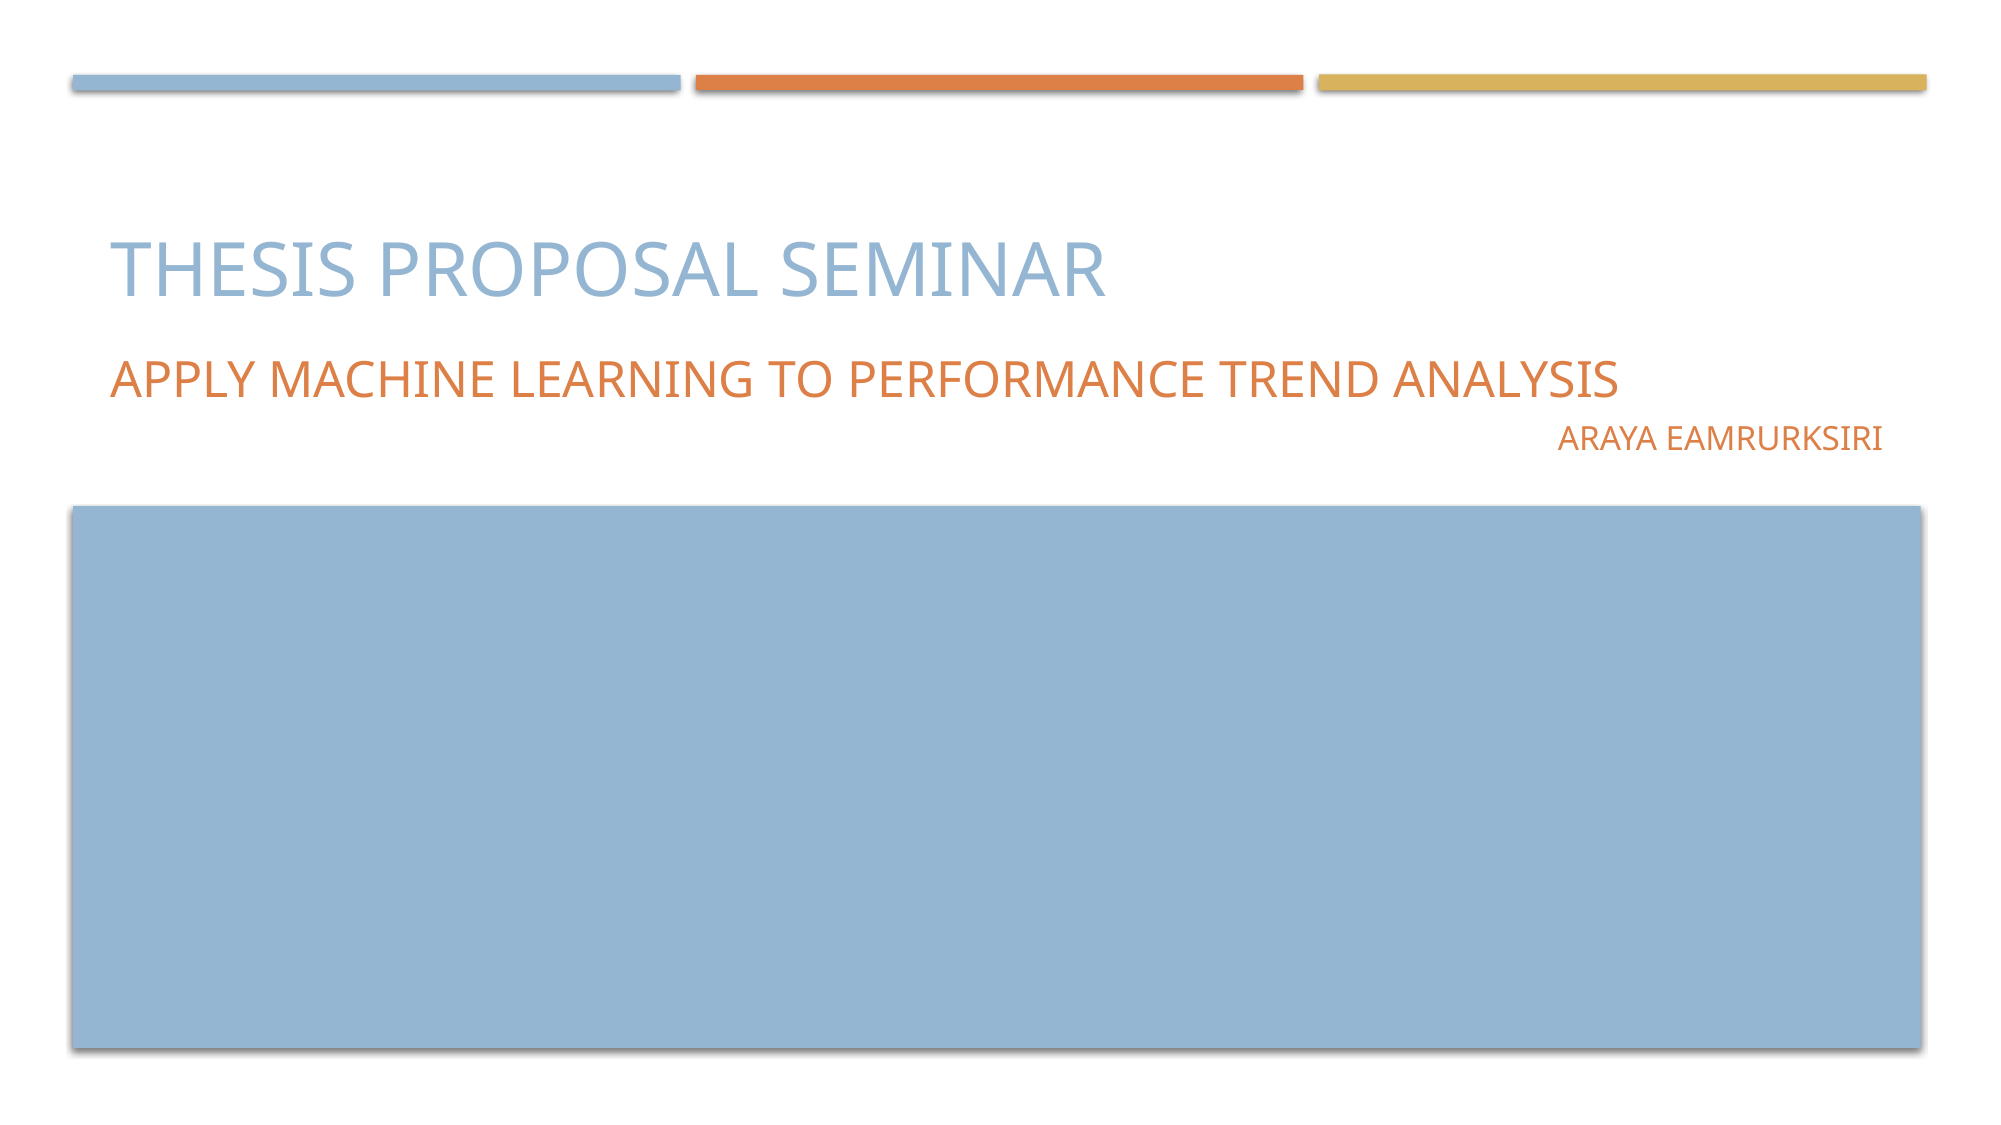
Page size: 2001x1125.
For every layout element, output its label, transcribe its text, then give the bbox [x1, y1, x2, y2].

title Thesis proposal seminar [95, 167, 1899, 340]
subtitle Araya eamrurksiri [95, 438, 1899, 507]
text_box Apply machine learning to performance trend analysis [95, 340, 1899, 438]
